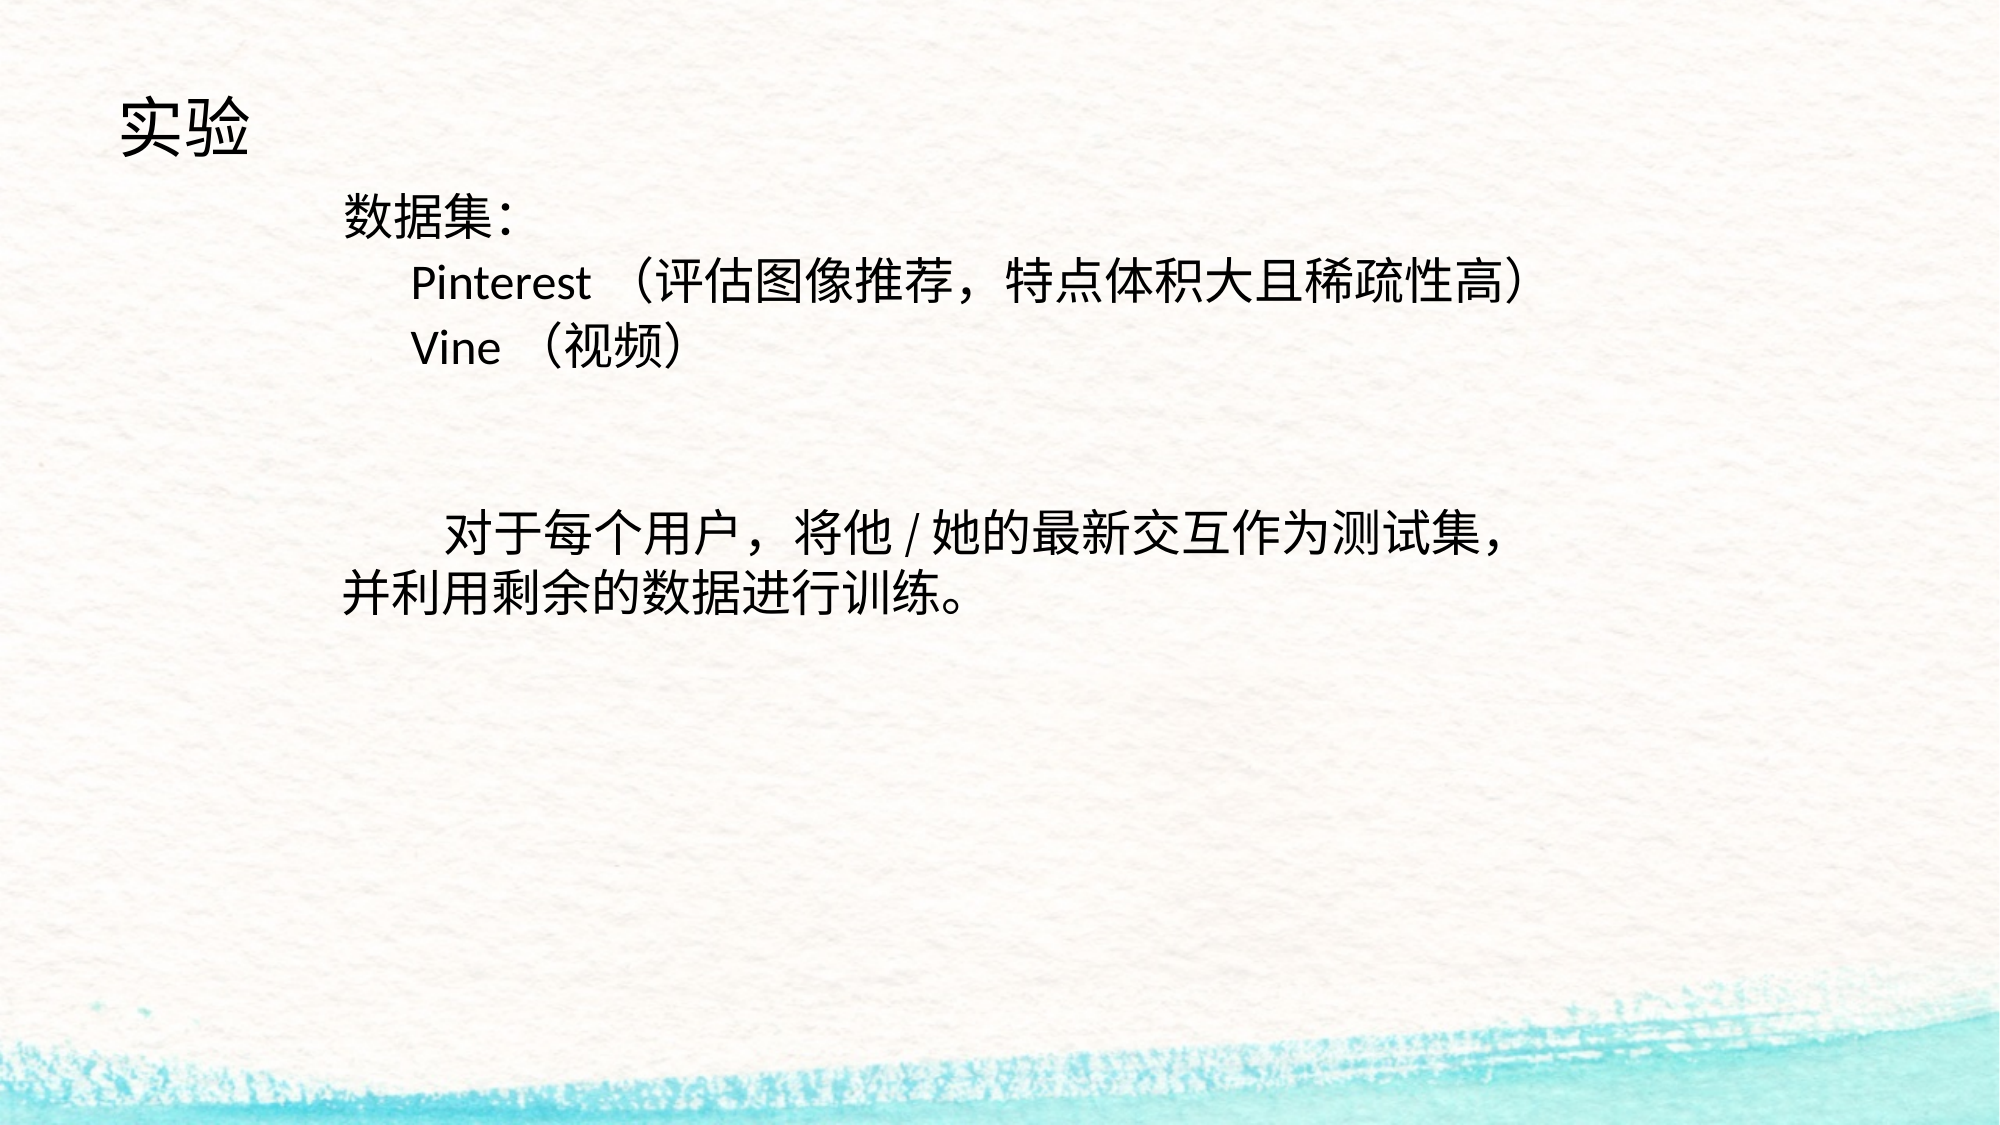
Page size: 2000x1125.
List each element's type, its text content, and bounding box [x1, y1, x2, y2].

text_box 实验 [102, 78, 267, 173]
text_box 数据集： Pinterest（评估图像推荐，特点体积大且稀疏性高） Vine（视频） [326, 174, 1579, 382]
text_box 对于每个用户，将他/她的最新交互作为测试集，并利用剩余的数据进行训练。 [326, 494, 1579, 629]
picture [0, 0, 2000, 1125]
